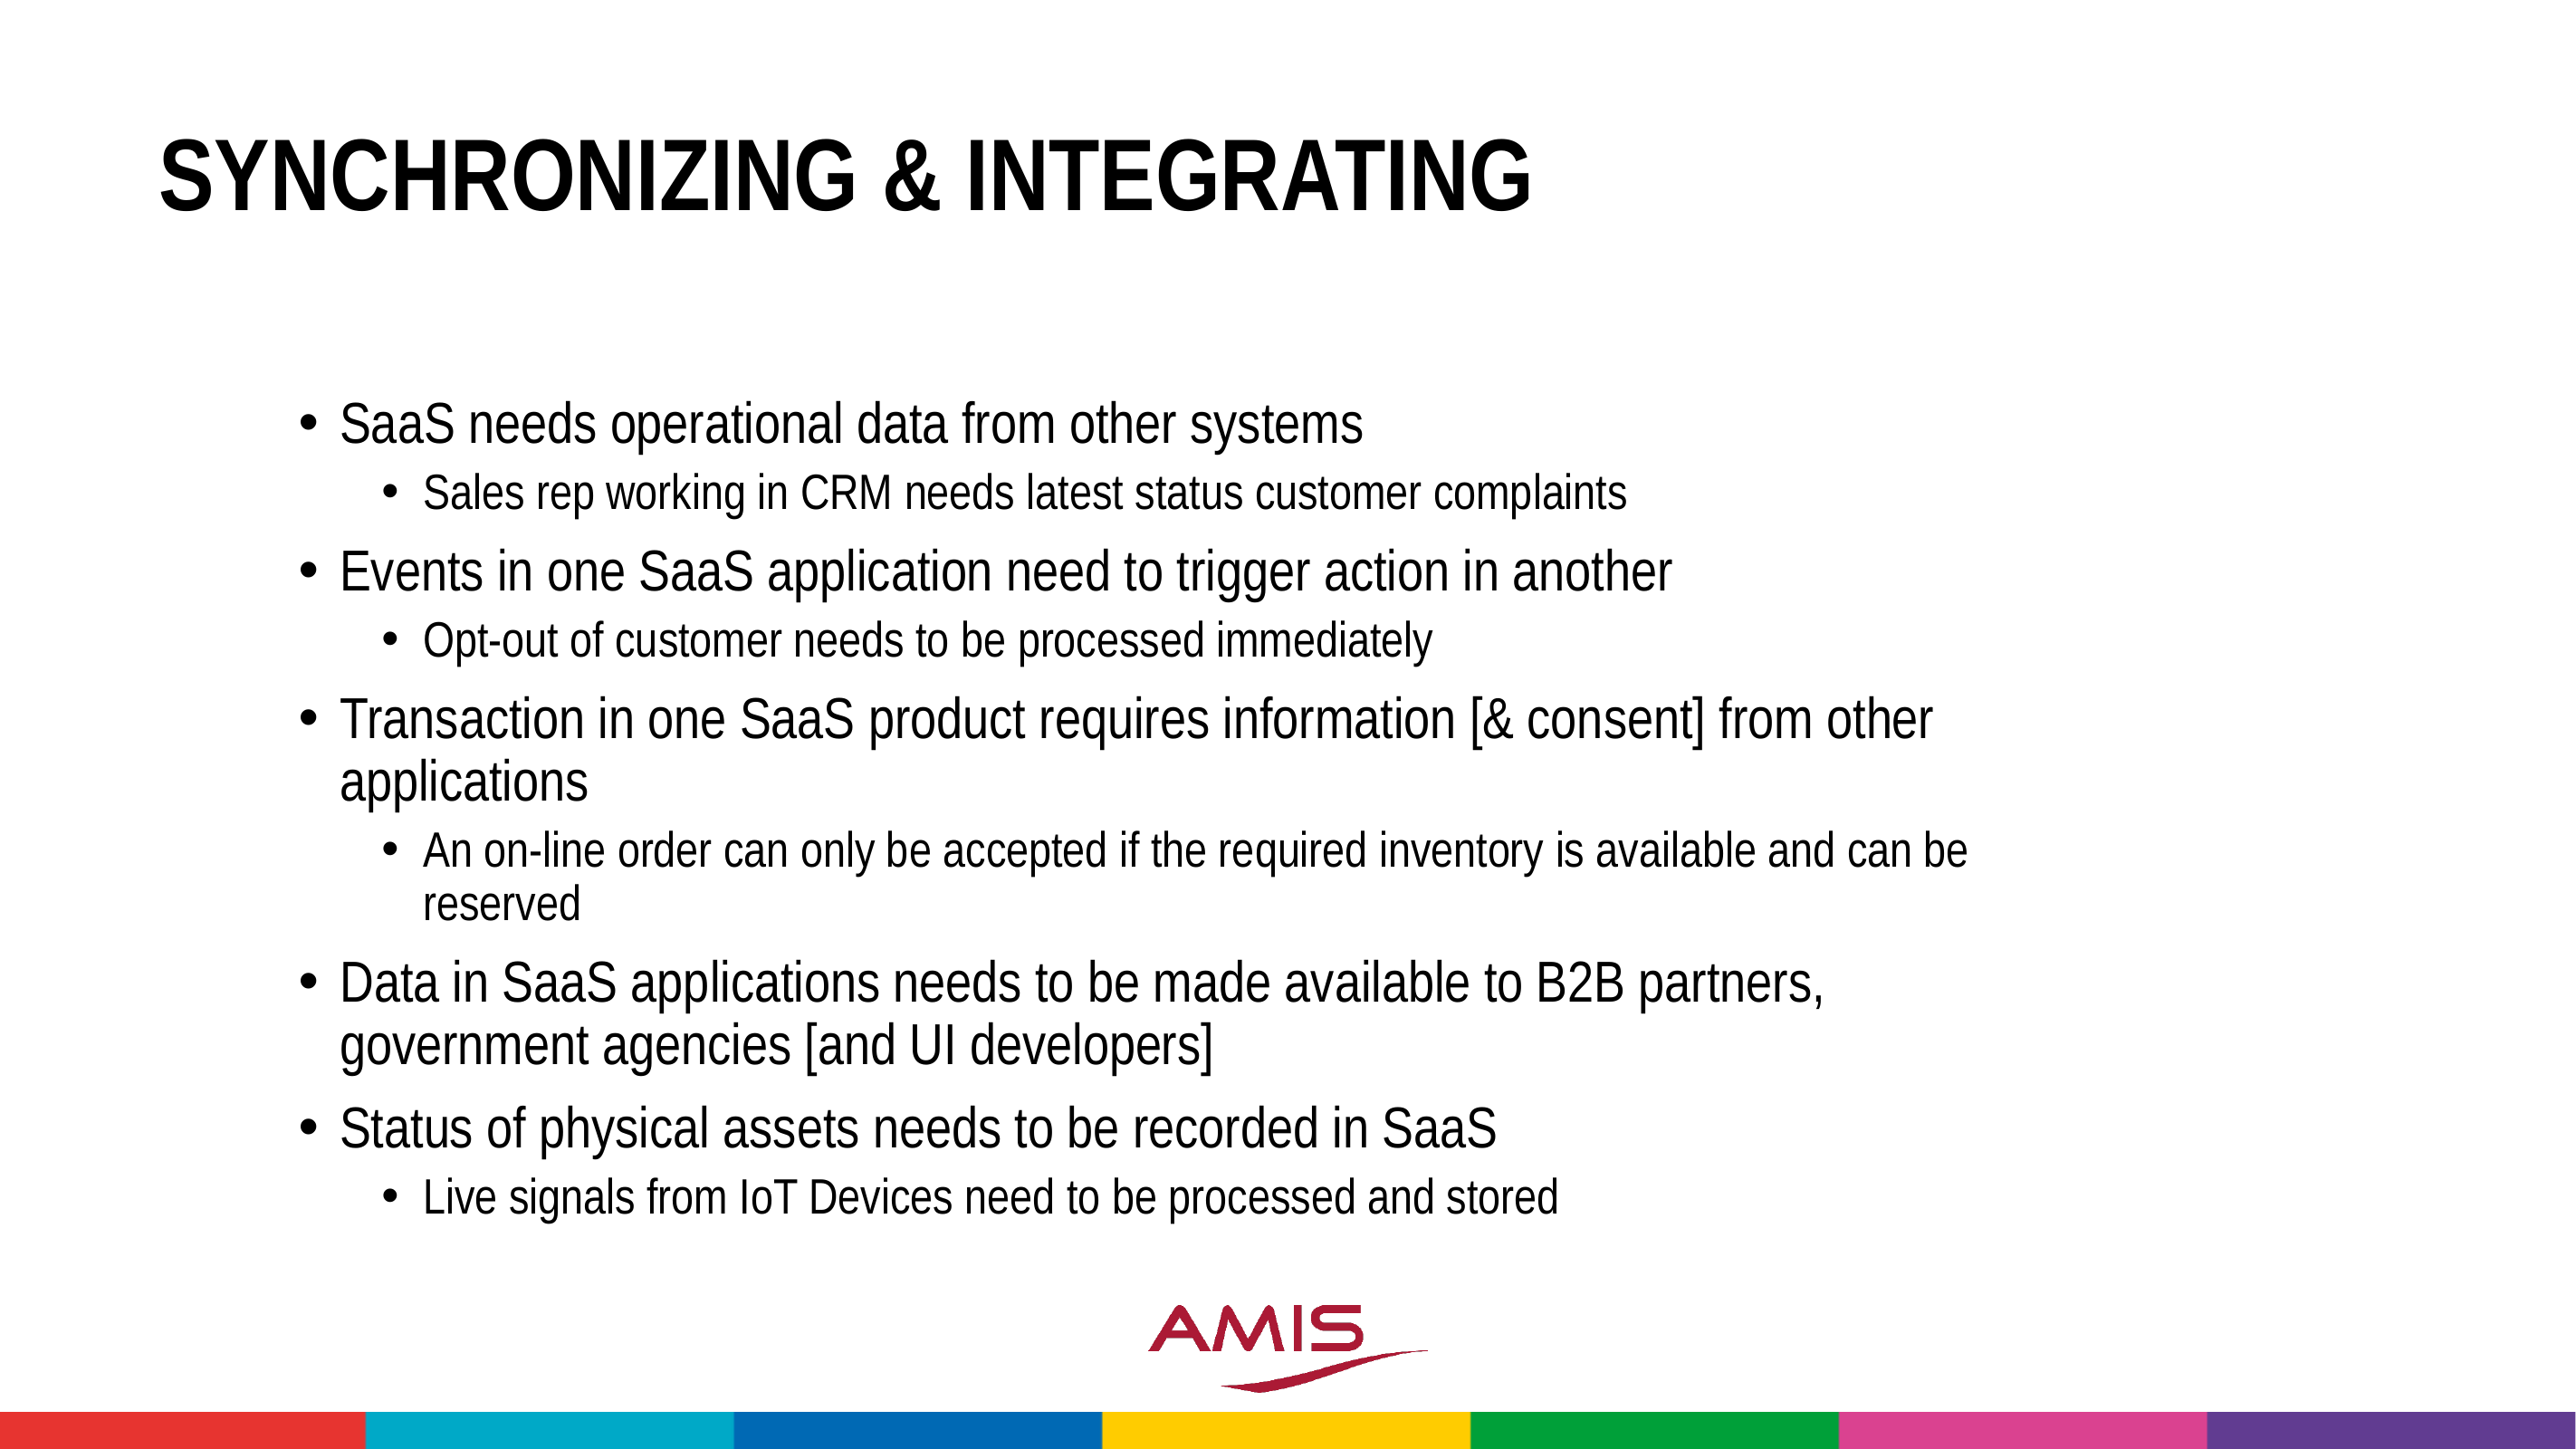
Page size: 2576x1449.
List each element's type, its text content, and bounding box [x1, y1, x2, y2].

title Synchronizing & integrating [145, 125, 2059, 326]
picture [735, 1412, 2576, 1449]
picture [0, 1412, 733, 1449]
list SaaS needs operational data from other systems Sales rep working in CRM needs latest status customer complaints Events in one SaaS application need to trigger action in another Opt-out of customer needs to be processed immediately Transaction in one SaaS product requires information [& consent] from other applications An on-line order can only be accepted if the required inventory is available and can be reserved Data in SaaS applications needs to be made available to B2B partners, government agencies [and UI developers] Status of physical assets needs to be recorded in SaaS Live signals from IoT Devices need to be processed and stored [284, 387, 2059, 1238]
picture [1148, 1305, 1428, 1393]
